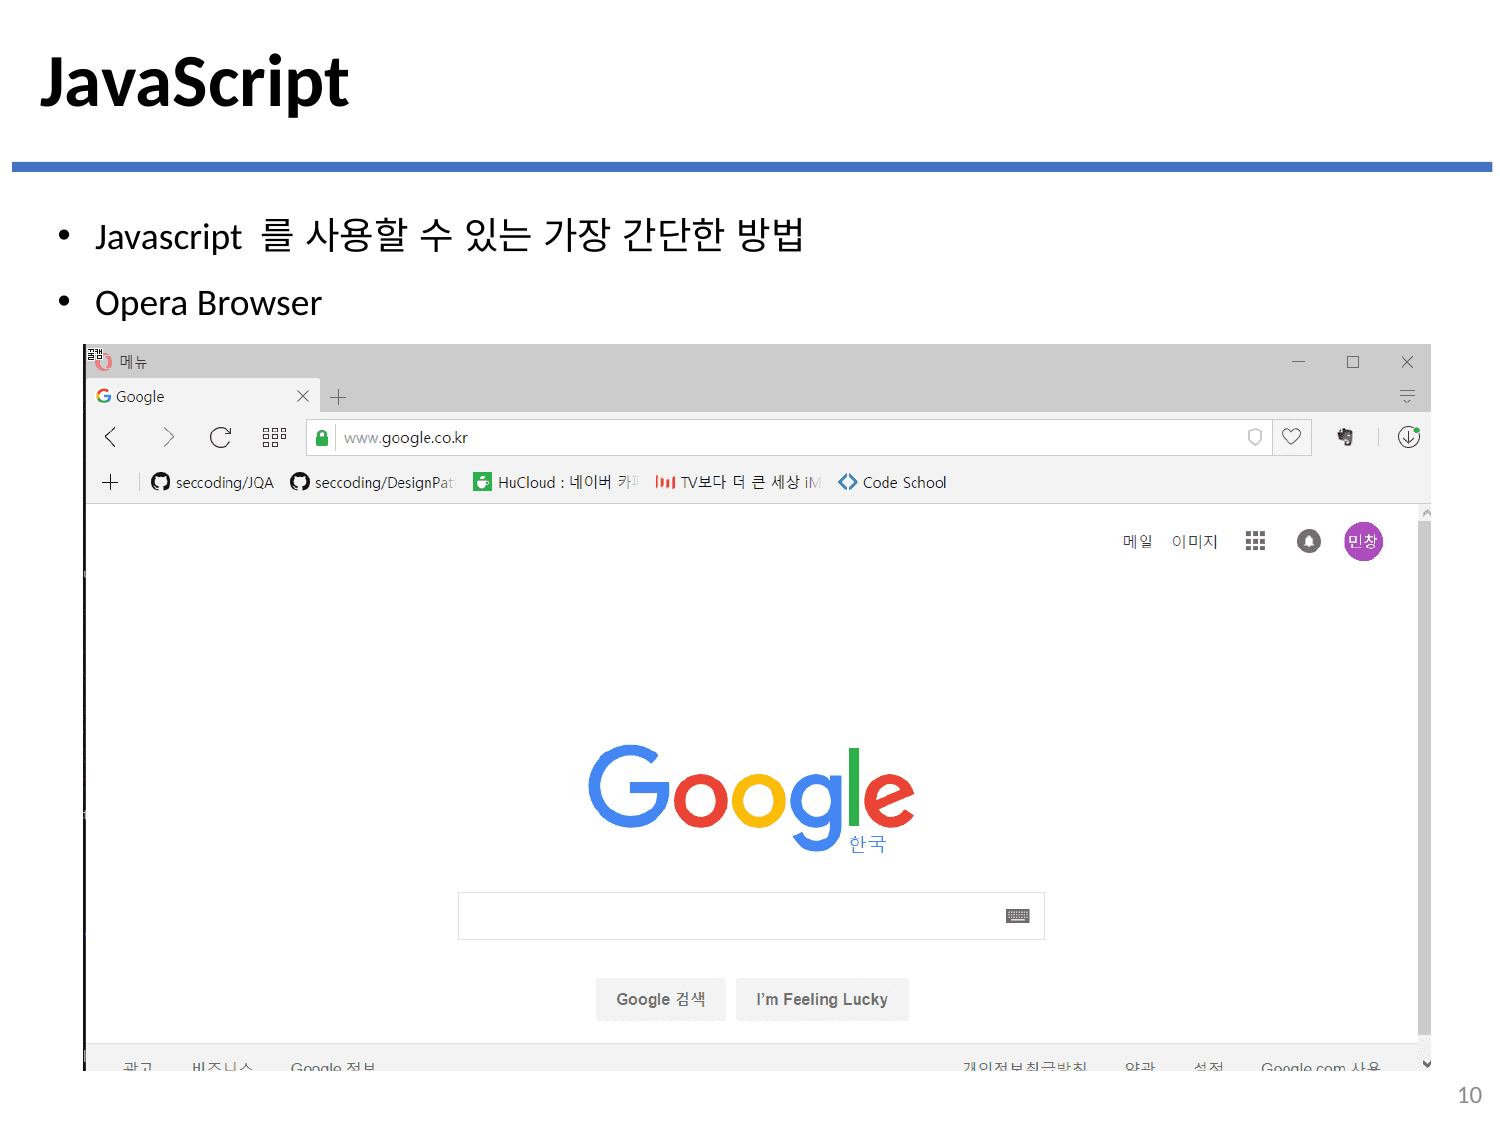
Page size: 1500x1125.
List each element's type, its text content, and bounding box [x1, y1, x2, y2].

list Javascript 를 사용할 수 있는 가장 간단한 방법 Opera Browser [42, 204, 1453, 1104]
slide_number 10 [1159, 1063, 1498, 1124]
title JavaScript [25, 32, 1475, 132]
picture [83, 344, 1431, 1071]
